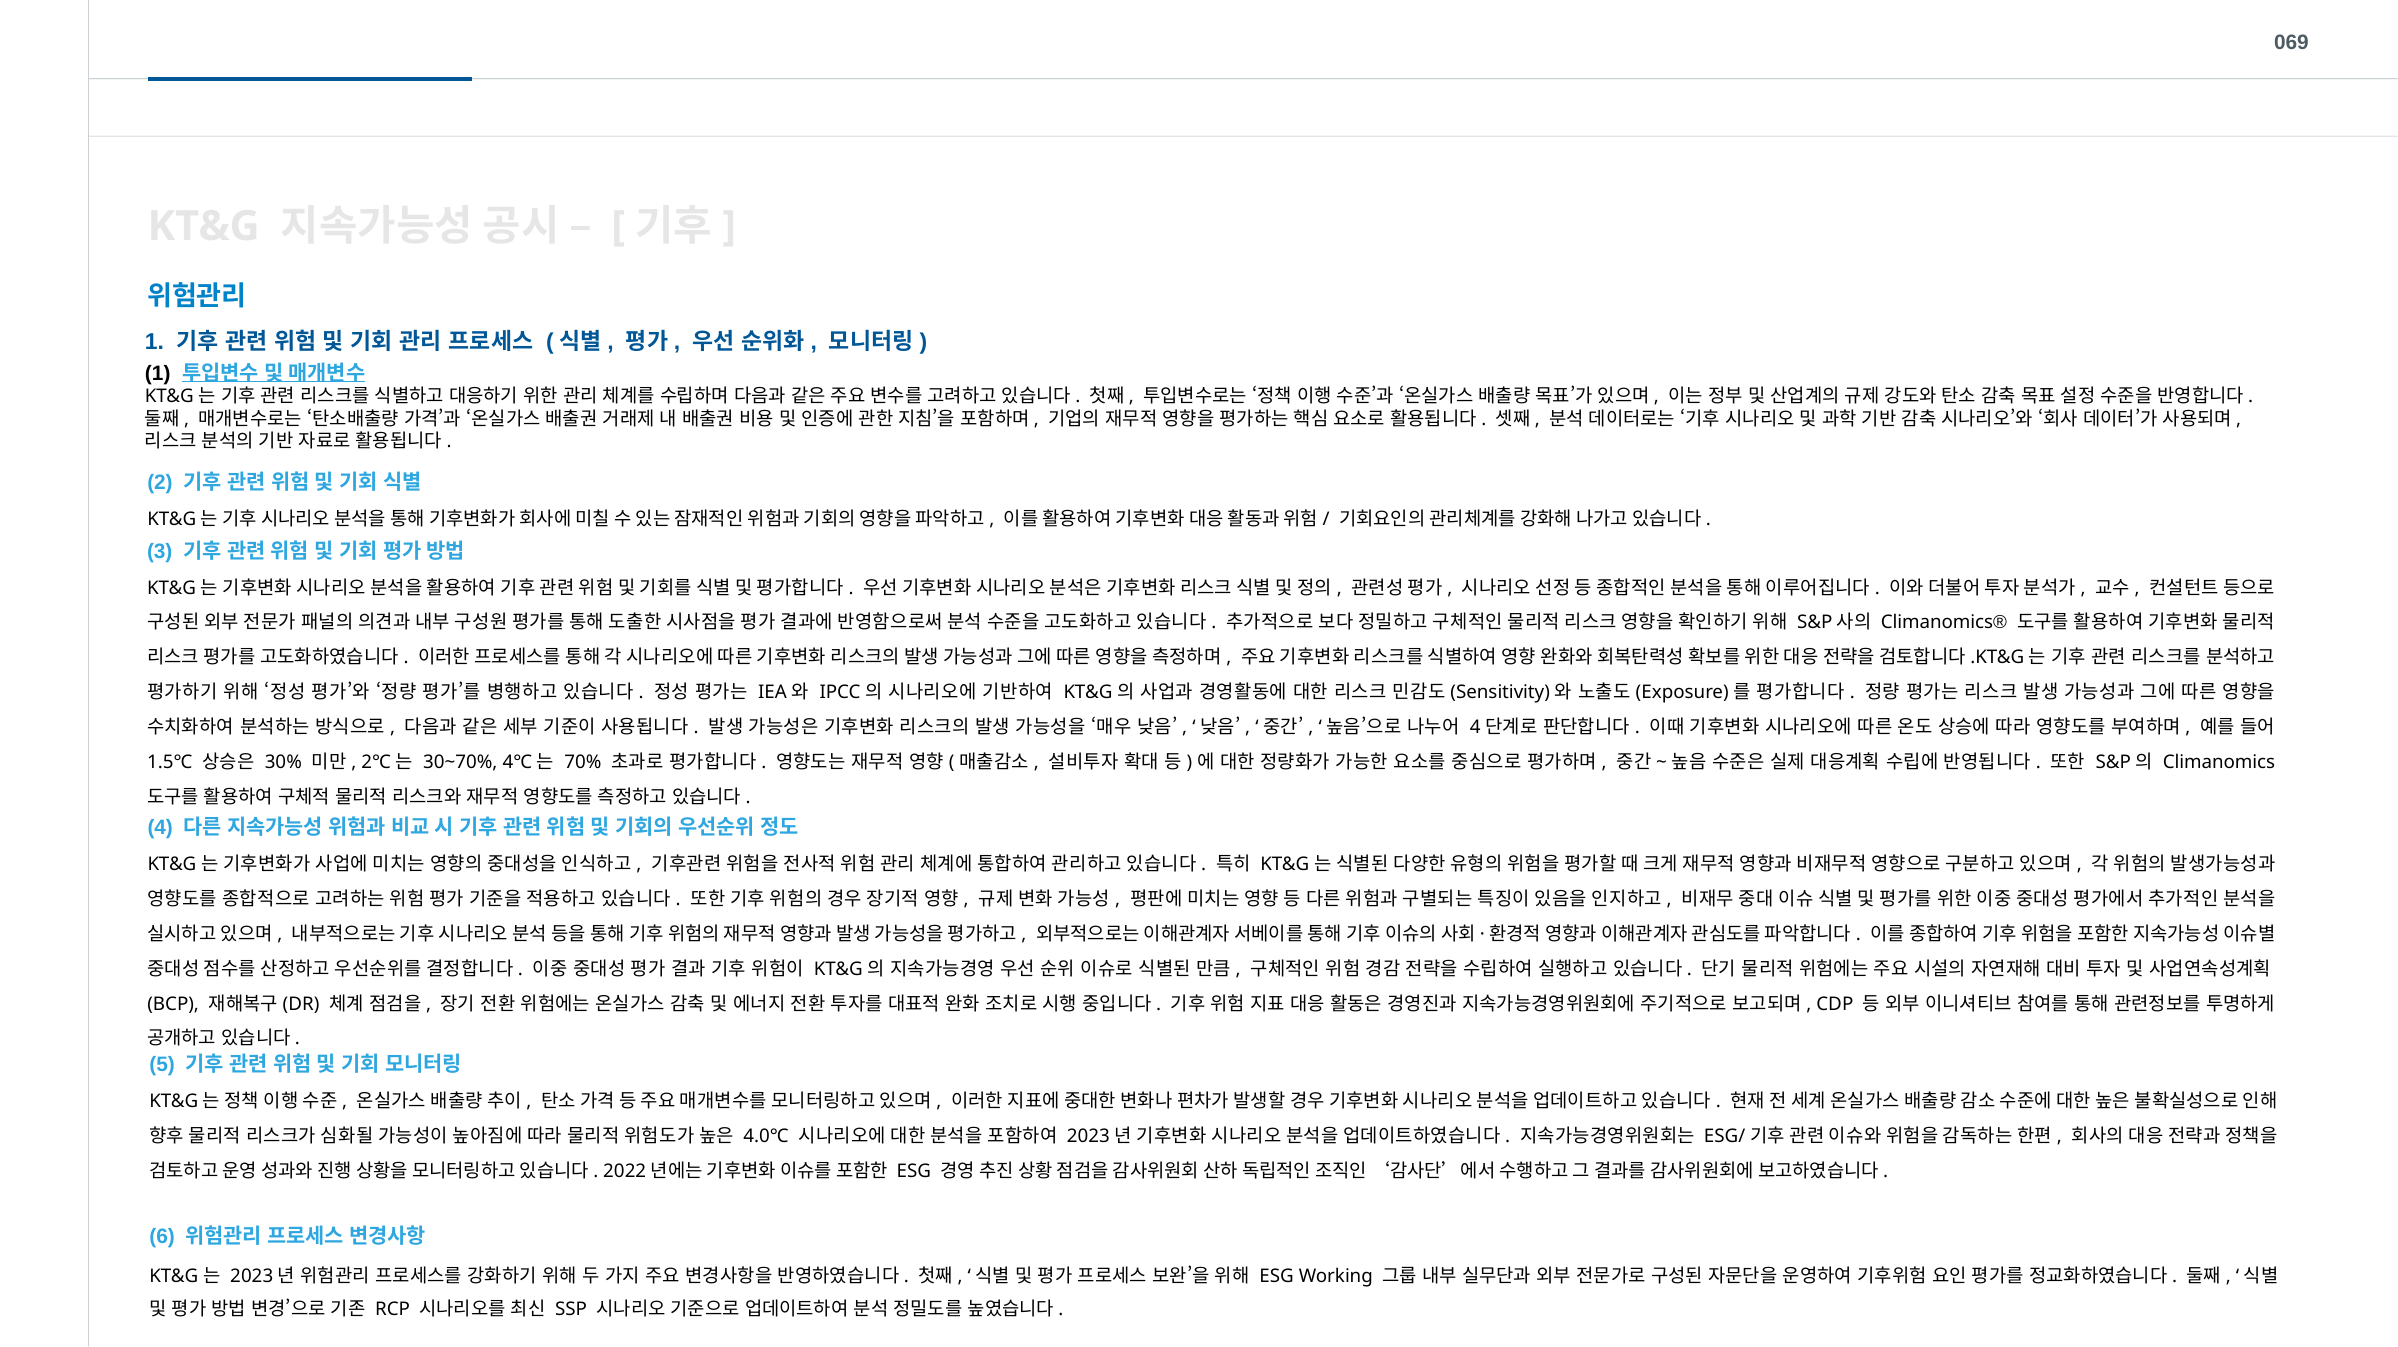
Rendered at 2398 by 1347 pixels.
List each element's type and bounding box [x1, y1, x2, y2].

text_box [88, 0, 2398, 1347]
